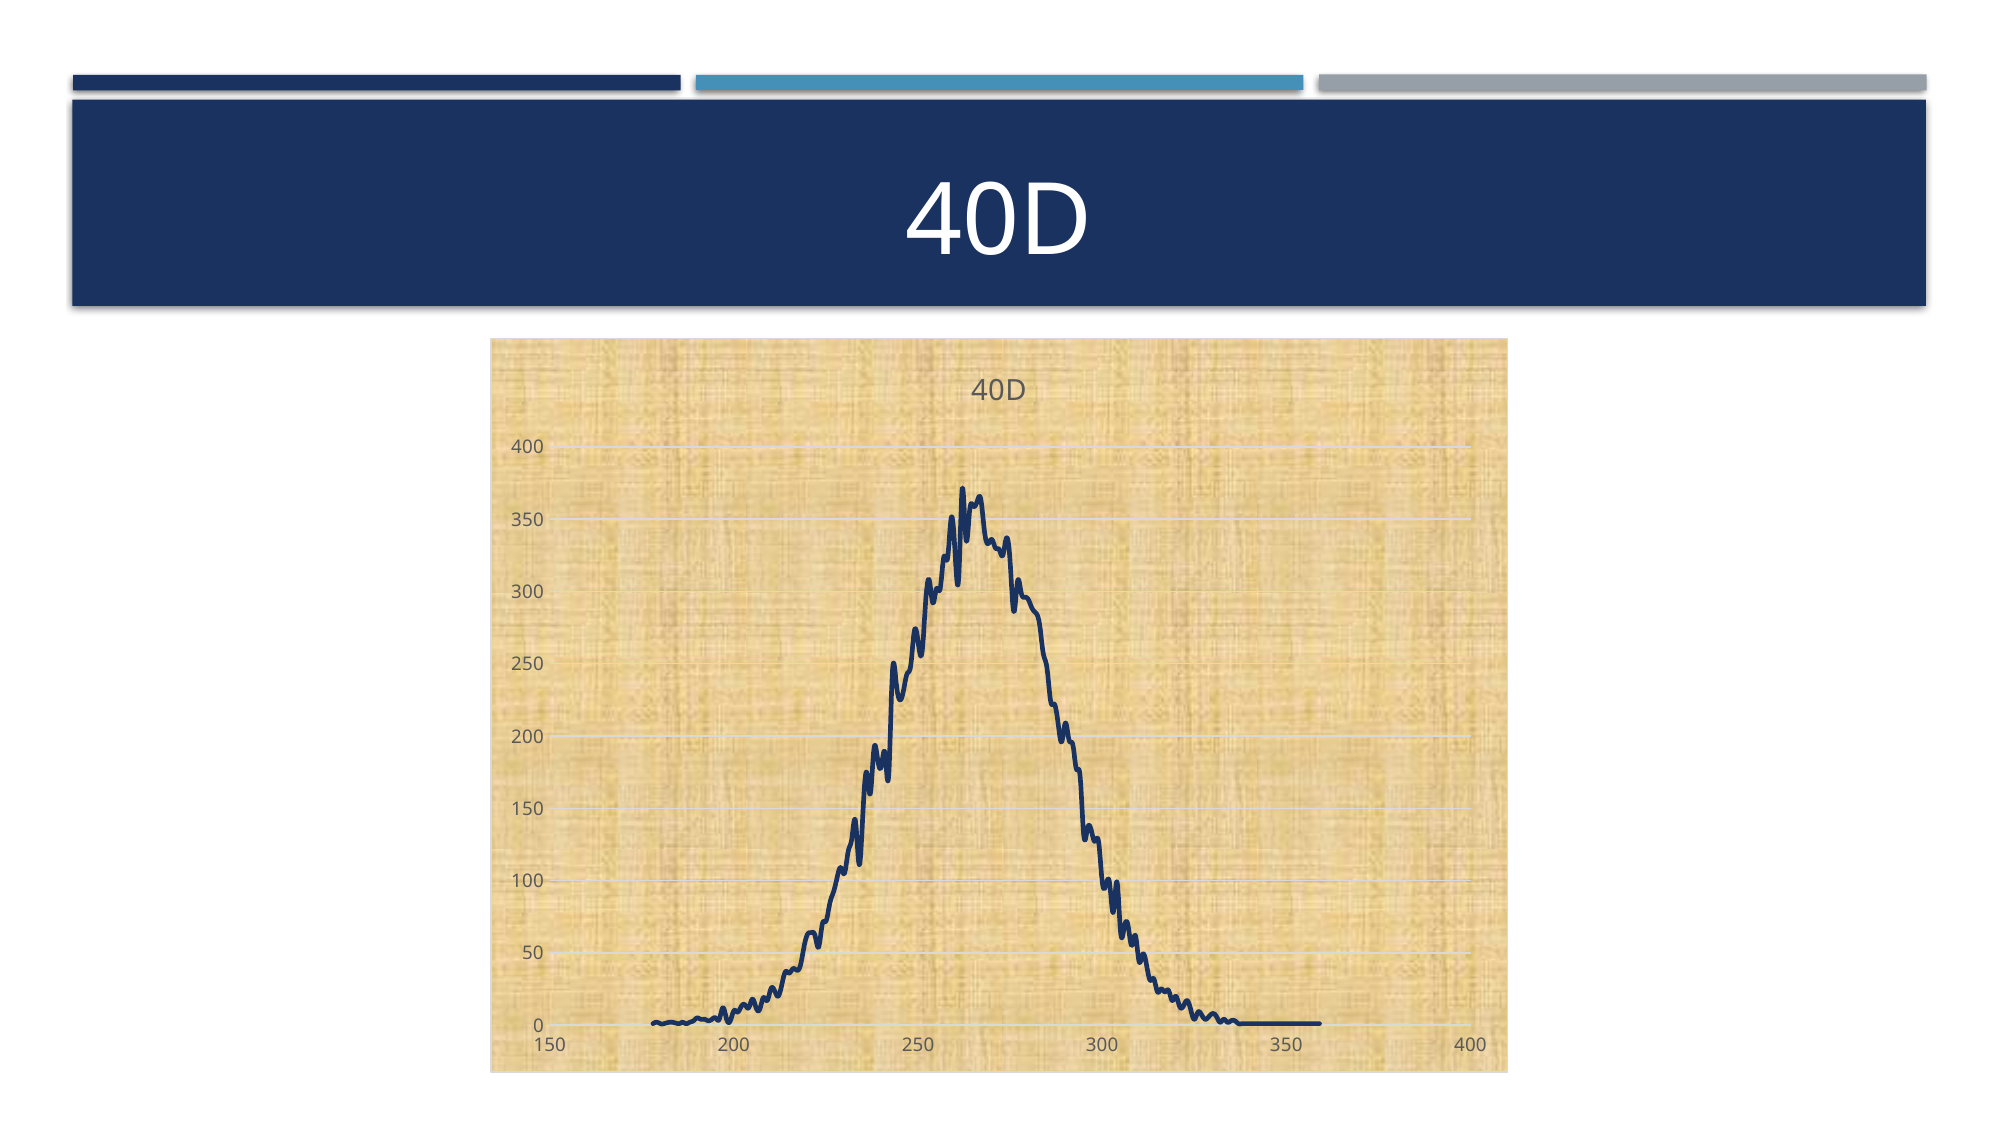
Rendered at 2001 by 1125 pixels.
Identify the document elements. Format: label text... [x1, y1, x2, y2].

title 40D [94, 119, 1904, 282]
chart [489, 336, 1509, 1074]
